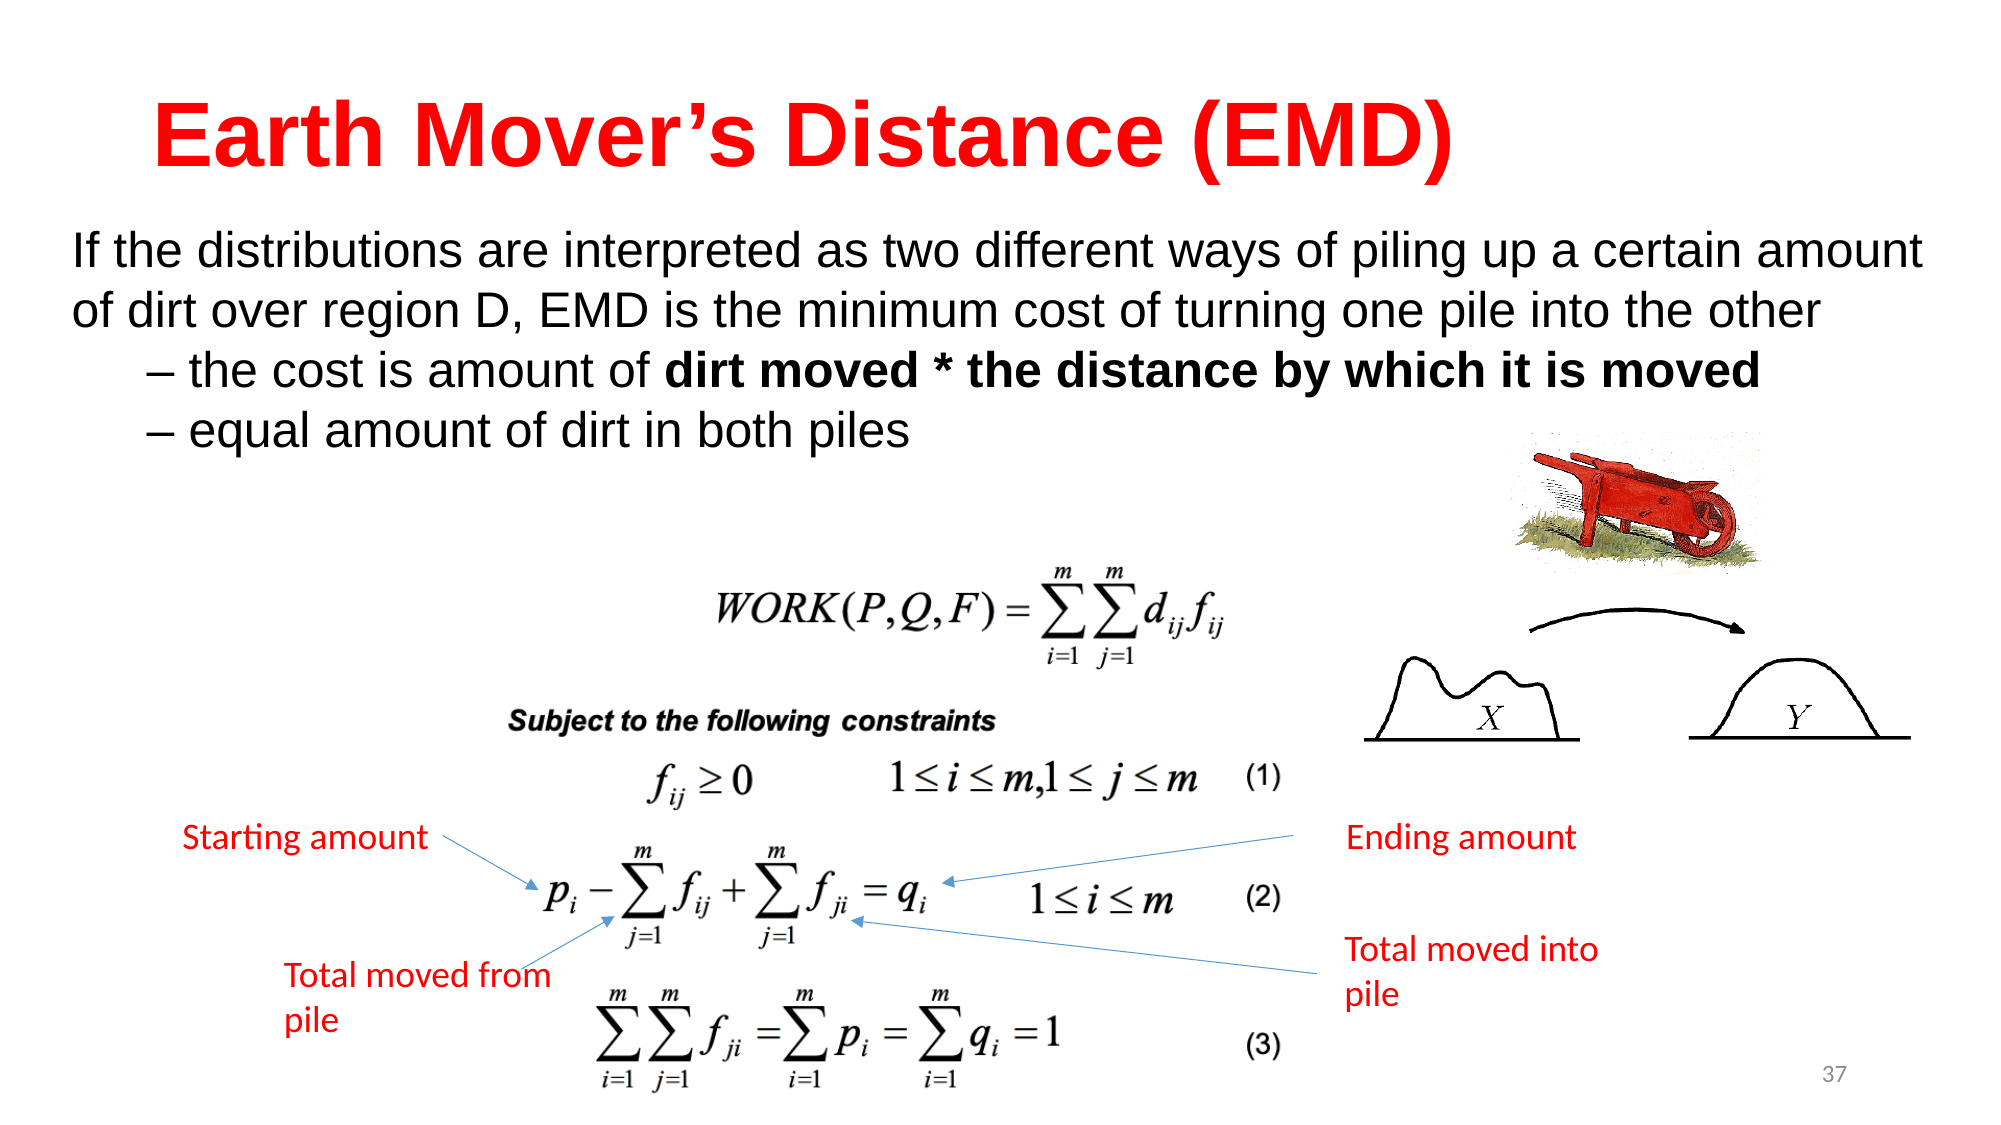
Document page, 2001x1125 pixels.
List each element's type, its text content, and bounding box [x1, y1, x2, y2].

slide_number 37 [1412, 1042, 1863, 1103]
picture [1364, 432, 1911, 742]
text_box If the distributions are interpreted as two different ways of piling up a certain amount of dirt over region D, EMD is the minimum cost of turning one pile into the other – the cost is amount of dirt moved * the distance by which it is moved – equal amount of dirt in both piles [56, 210, 1943, 526]
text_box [442, 835, 539, 891]
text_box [941, 835, 1294, 884]
picture [500, 545, 1318, 1125]
text_box Total moved into pile [1329, 916, 1629, 1021]
text_box Starting amount [167, 805, 467, 865]
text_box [850, 920, 1318, 974]
title Earth Mover’s Distance (EMD) [137, 28, 1863, 210]
text_box Total moved from pile [269, 942, 500, 1048]
text_box Ending amount [1331, 805, 1630, 865]
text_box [521, 916, 615, 970]
